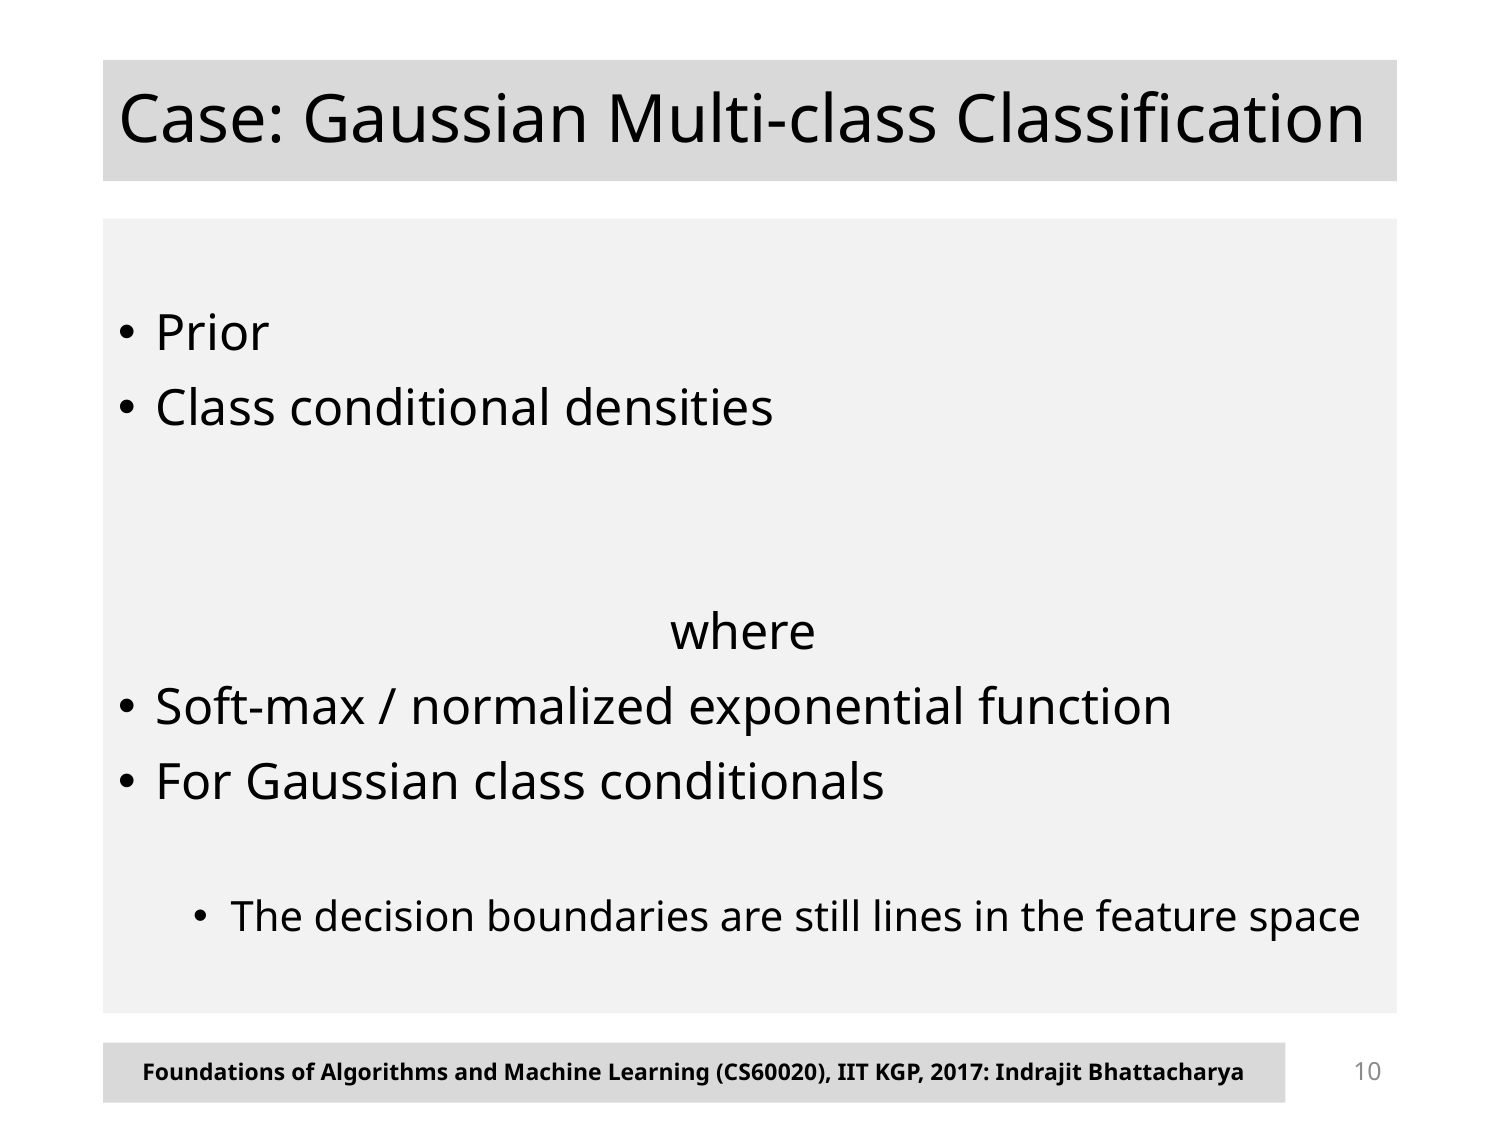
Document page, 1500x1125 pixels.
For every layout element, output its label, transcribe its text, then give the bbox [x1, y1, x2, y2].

footer Foundations of Algorithms and Machine Learning (CS60020), IIT KGP, 2017: Indrajit Bhattacharya [103, 1042, 1286, 1103]
title Case: Gaussian Multi-class Classification [103, 59, 1397, 182]
slide_number 10 [1299, 1042, 1397, 1103]
